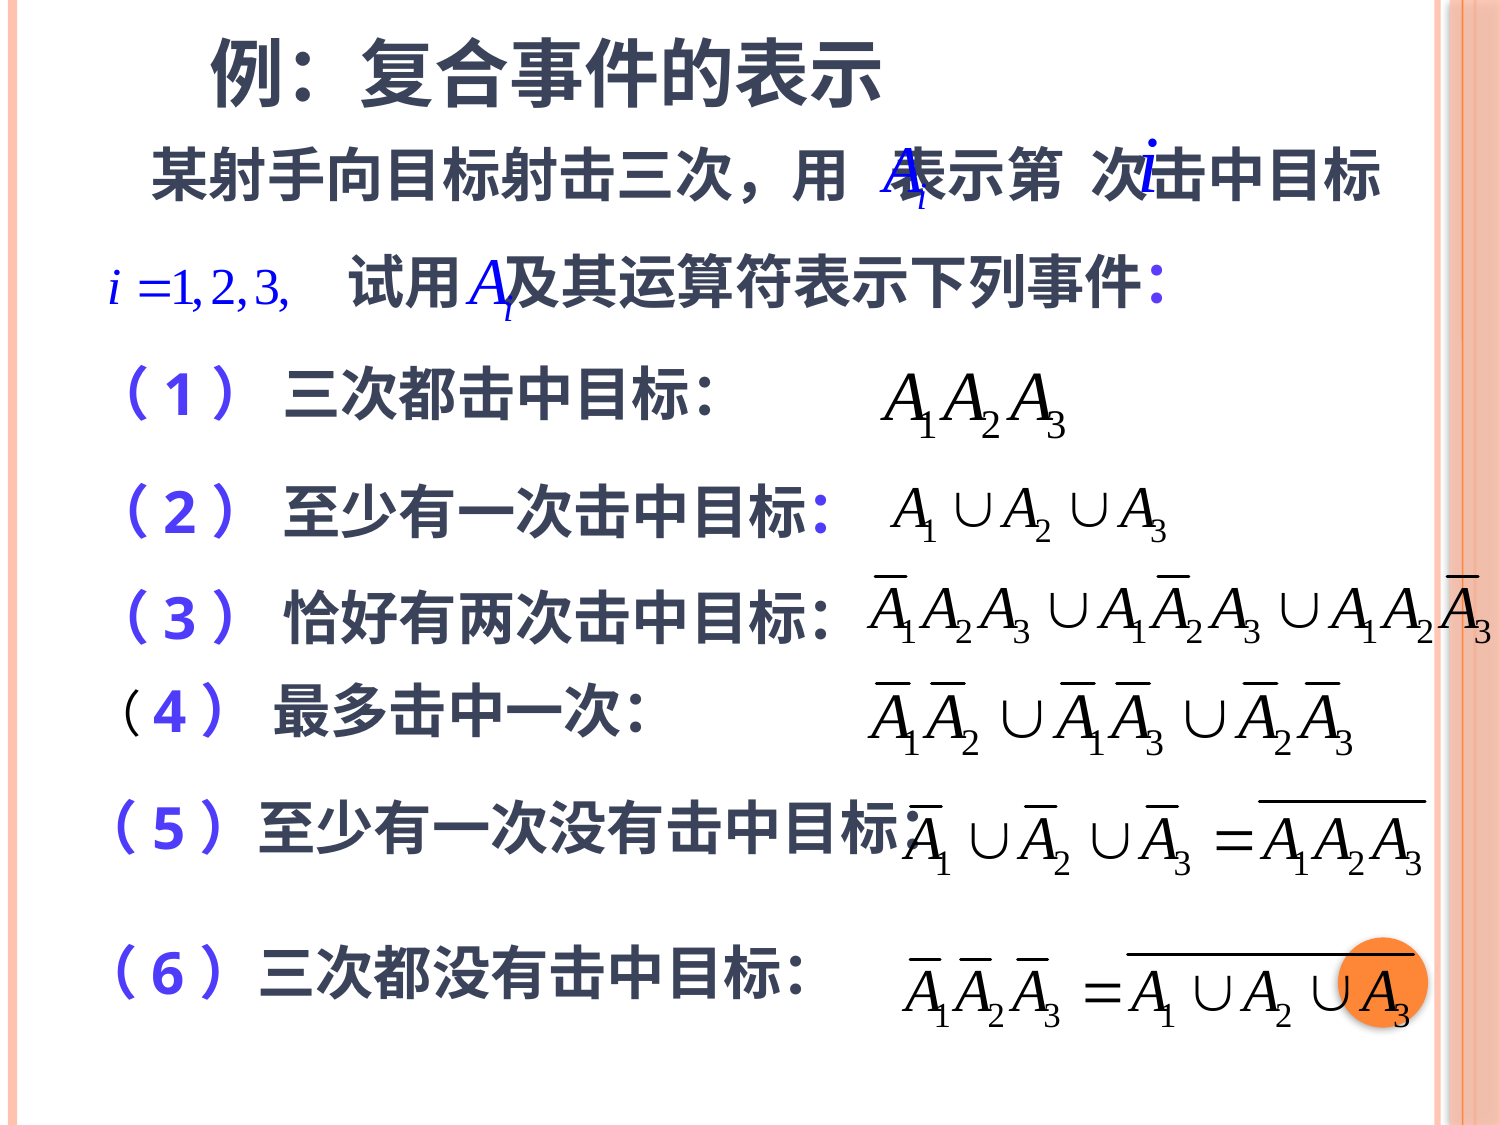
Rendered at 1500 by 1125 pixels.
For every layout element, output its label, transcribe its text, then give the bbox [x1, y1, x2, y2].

text_box （2） 至少有一次击中目标： [76, 467, 876, 553]
text_box （1） 三次都击中目标： [76, 350, 833, 435]
text_box （5）至少有一次没有击中目标： [65, 784, 891, 870]
text_box （6）三次都没有击中目标： [64, 928, 845, 1084]
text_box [99, 124, 1500, 339]
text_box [855, 561, 1500, 659]
text_box （3） 恰好有两次击中目标： [76, 574, 849, 659]
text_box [867, 349, 1080, 456]
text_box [879, 467, 1180, 558]
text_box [891, 786, 1440, 891]
text_box （4） 最多击中一次： [76, 666, 798, 752]
text_box 例：复合事件的表示 [194, 18, 1276, 122]
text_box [891, 940, 1428, 1043]
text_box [855, 668, 1366, 772]
